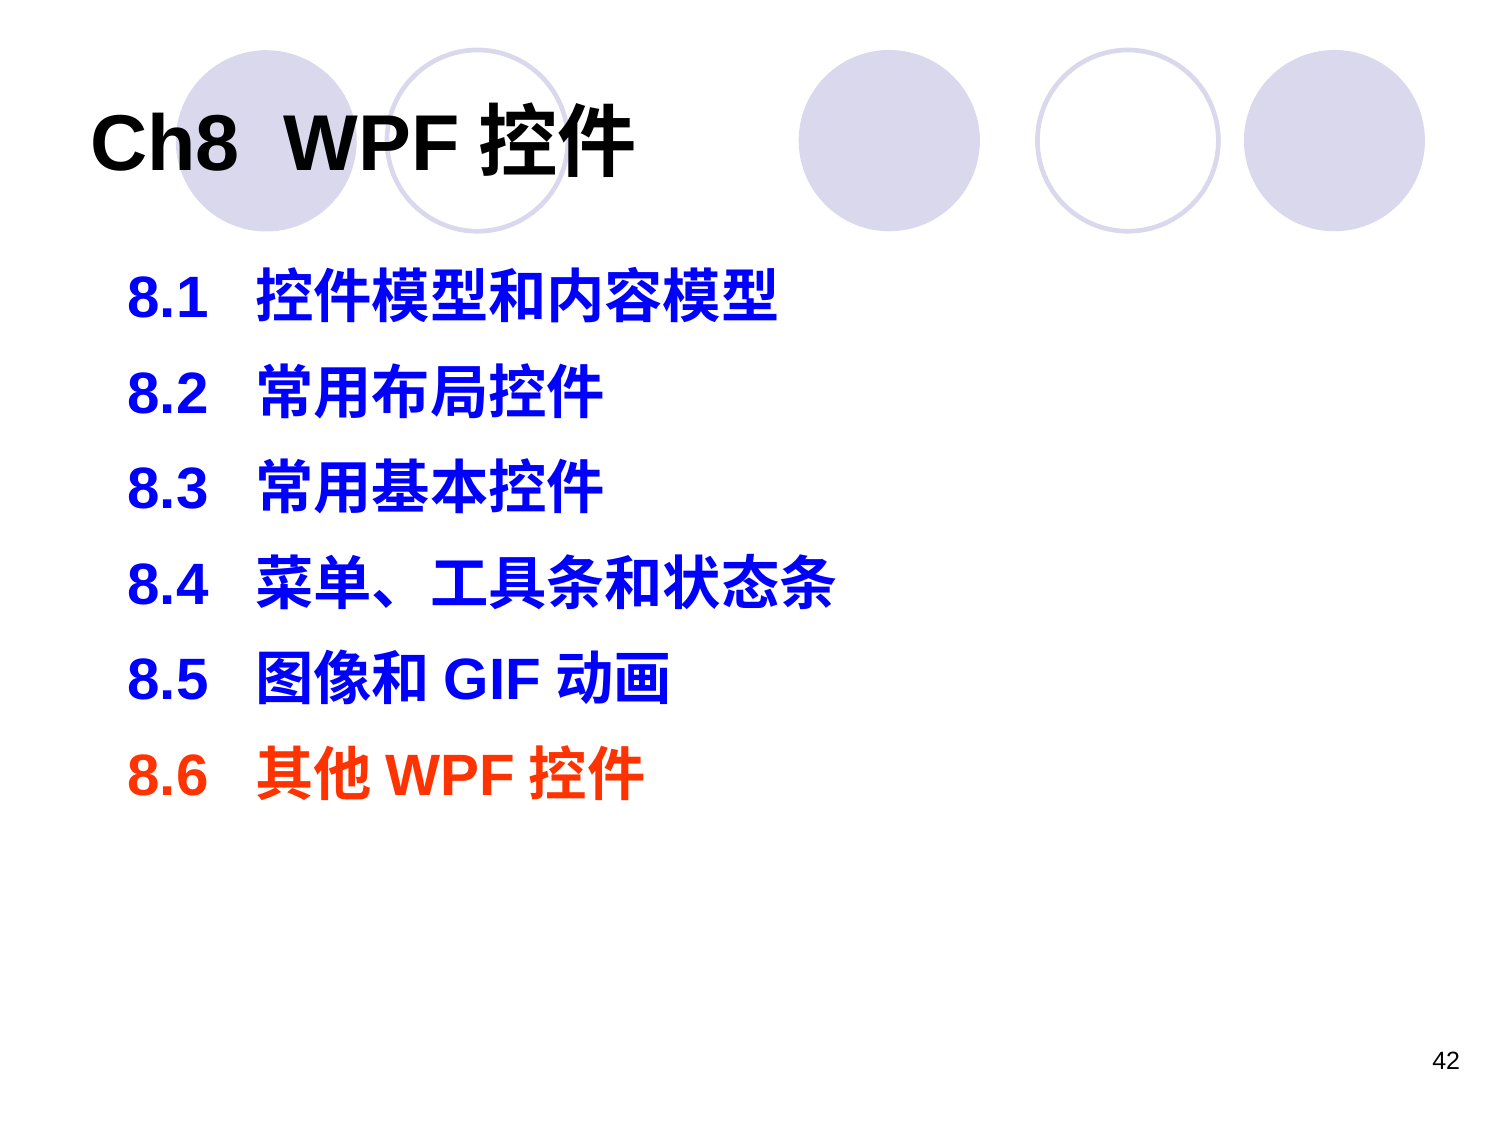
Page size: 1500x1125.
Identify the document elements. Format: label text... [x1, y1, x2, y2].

title Ch8 WPF控件 [75, 45, 1425, 233]
text_box 42 [1125, 1037, 1475, 1113]
list 8.1 控件模型和内容模型 8.2 常用布局控件 8.3 常用基本控件 8.4 菜单、工具条和状态条 8.5 图像和GIF动画 8.6 其他WPF控件 [112, 237, 1413, 963]
